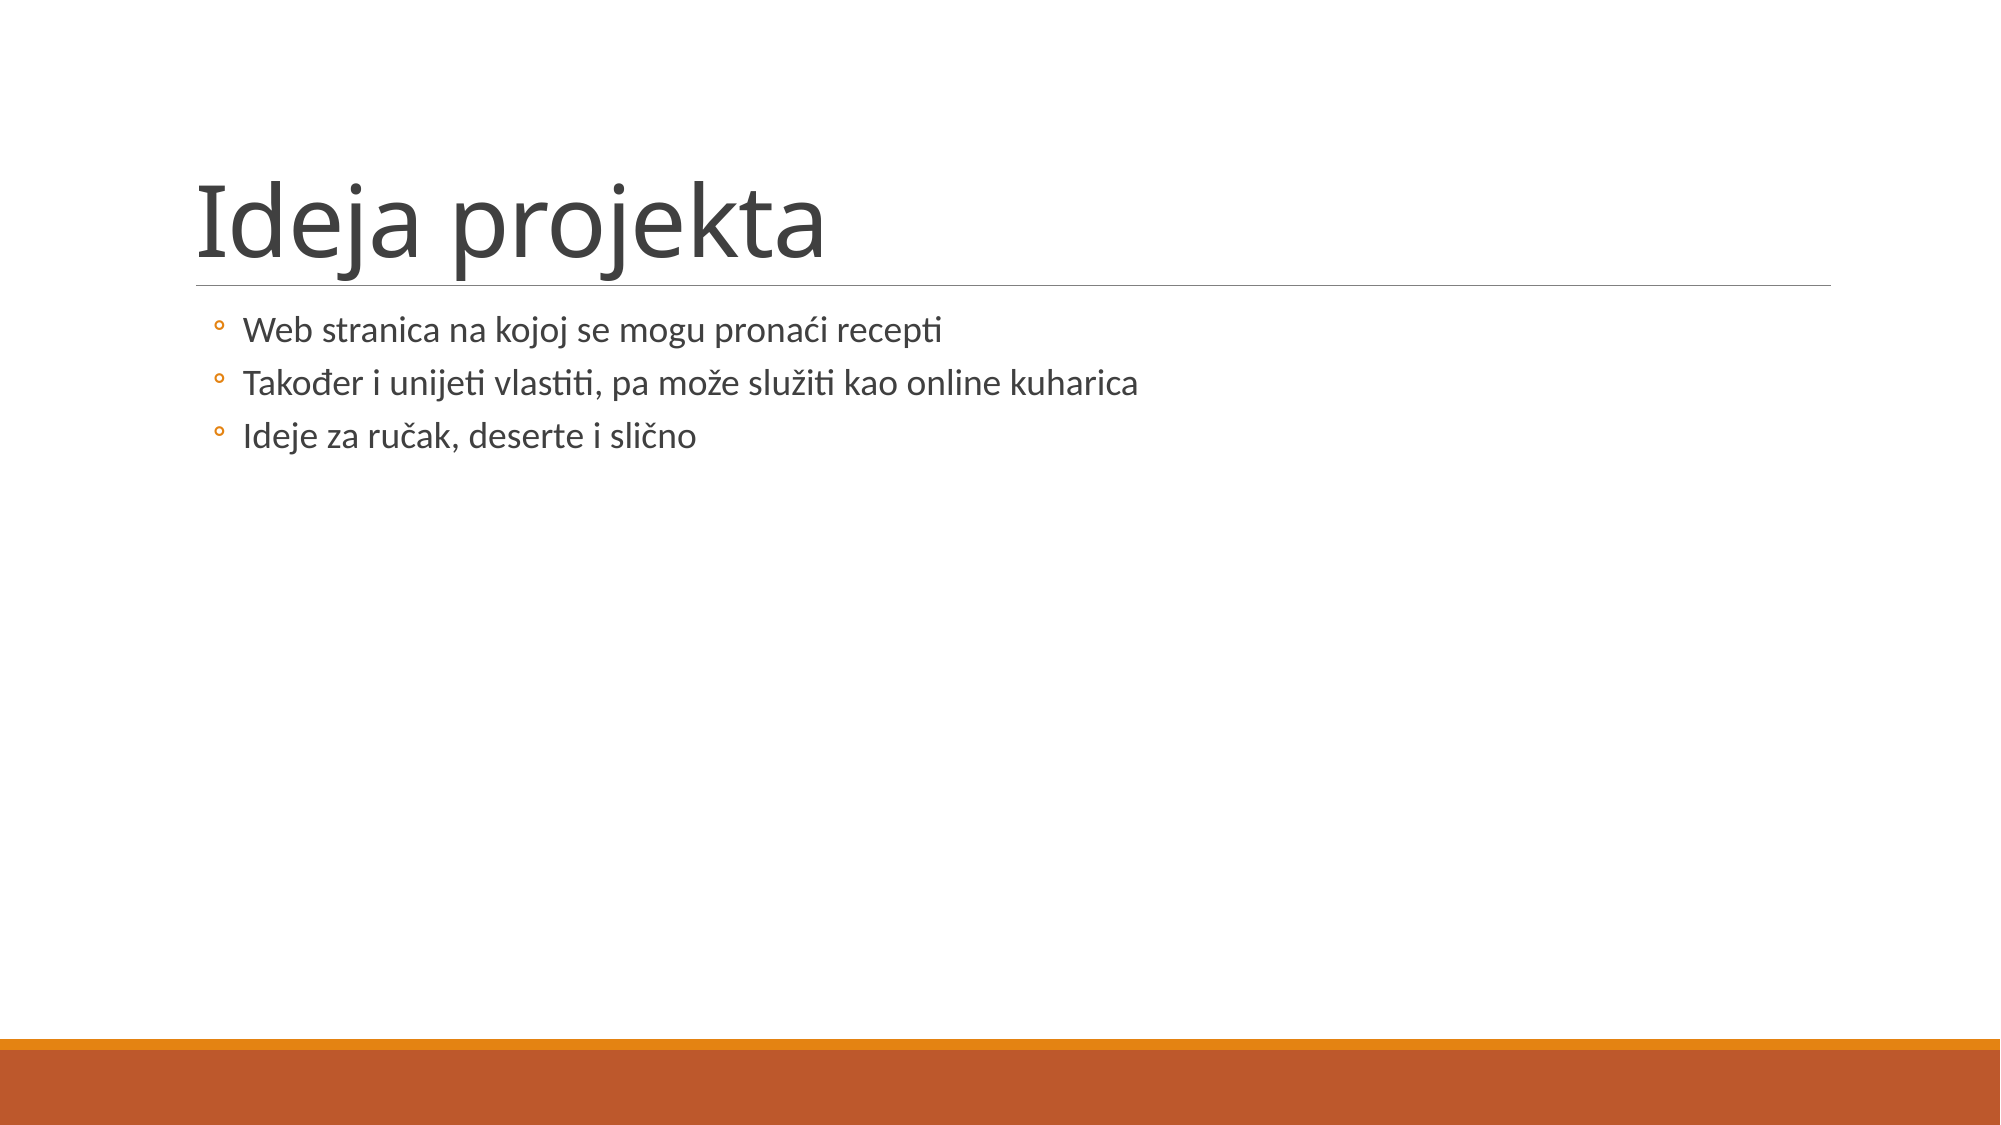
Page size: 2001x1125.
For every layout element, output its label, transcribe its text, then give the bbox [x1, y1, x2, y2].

list Web stranica na kojoj se mogu pronaći recepti Također i unijeti vlastiti, pa može služiti kao online kuharica Ideje za ručak, deserte i slično [180, 302, 1830, 963]
title Ideja projekta [180, 47, 1830, 285]
